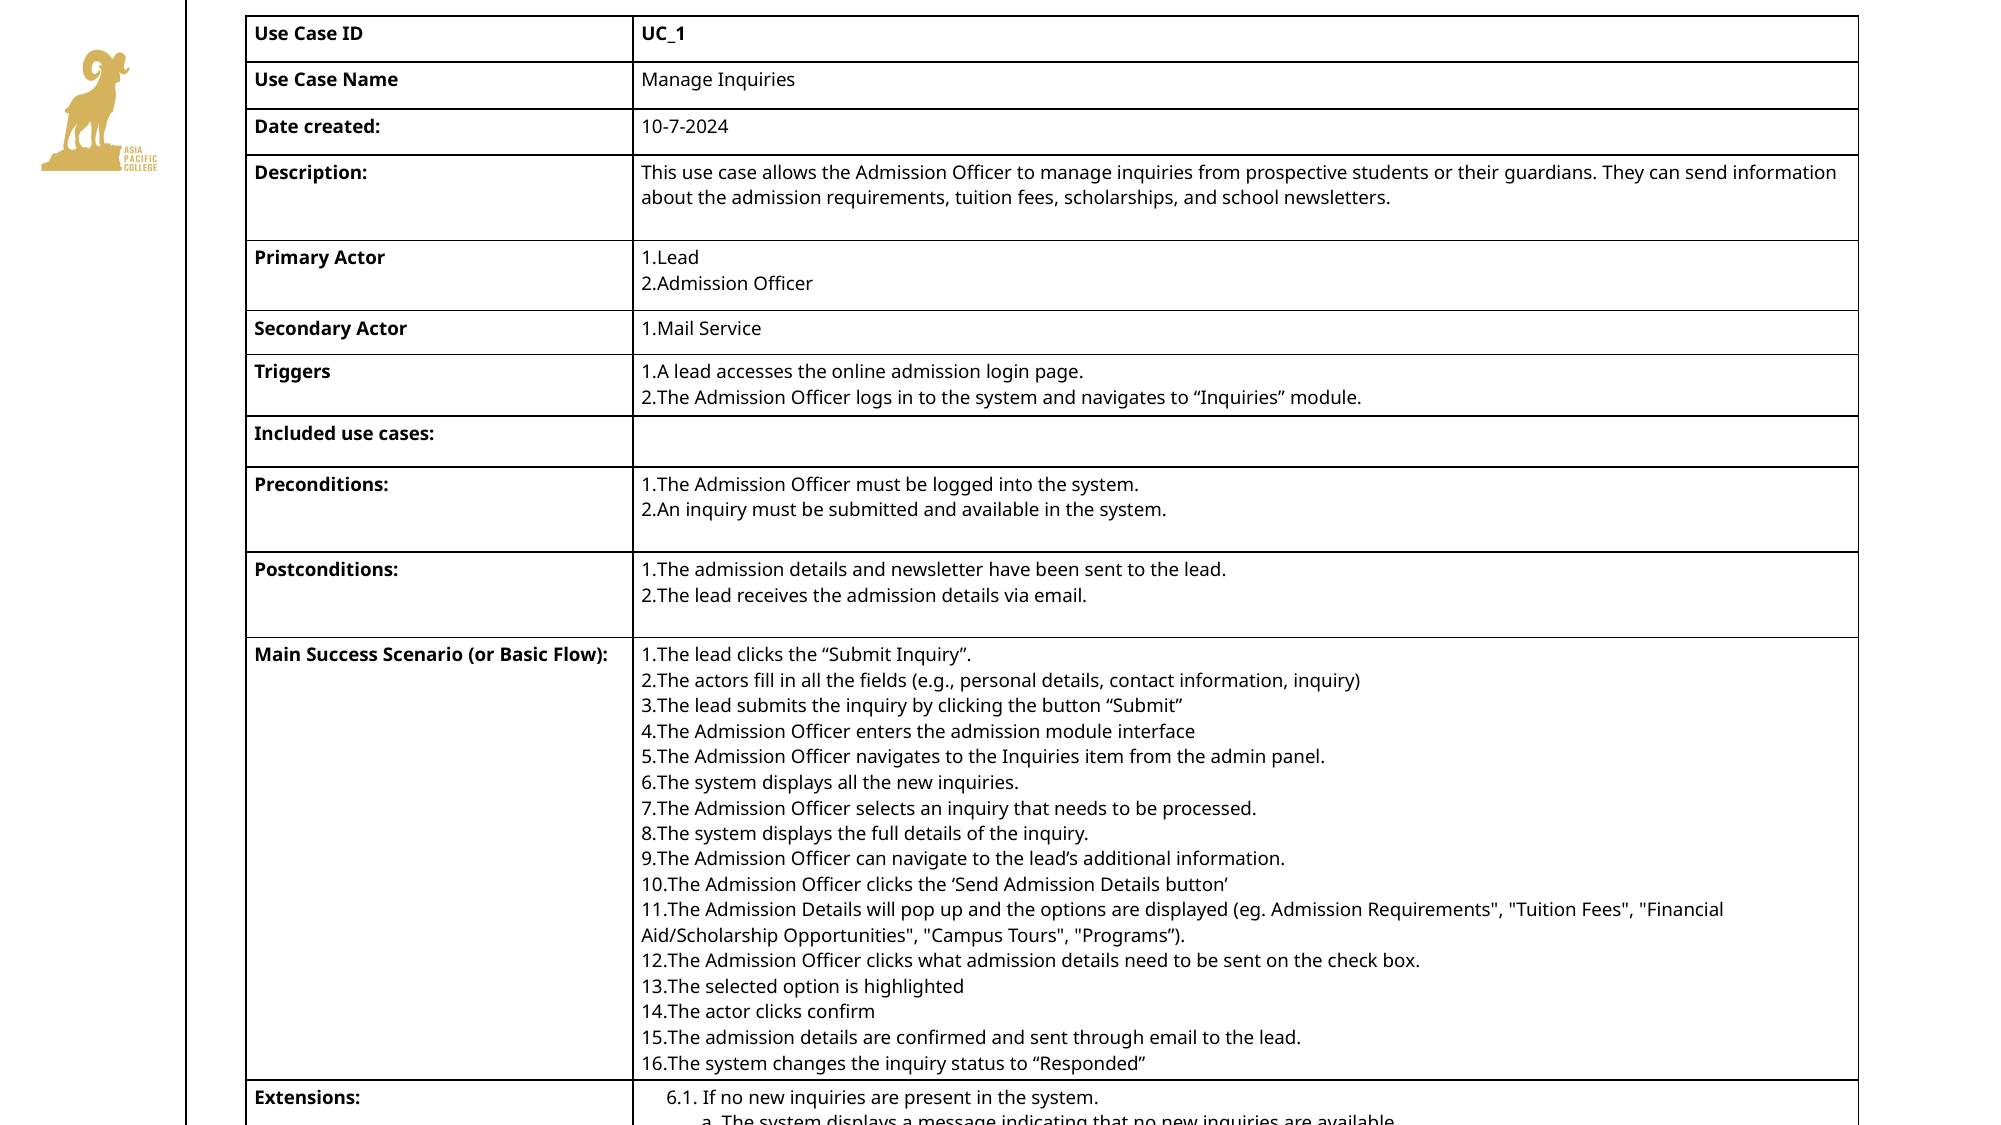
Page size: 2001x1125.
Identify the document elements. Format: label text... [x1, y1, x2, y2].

table_cell The admission details and newsletter have been sent to the lead. The lead receives the admission details via email. [634, 553, 1858, 637]
table_cell Main Success Scenario (or Basic Flow): [247, 638, 632, 1079]
table_cell Date created: [247, 110, 632, 154]
table_cell Lead Admission Officer [634, 241, 1858, 310]
table_cell The lead clicks the “Submit Inquiry”. The actors fill in all the fields (e.g., personal details, contact information, inquiry) The lead submits the inquiry by clicking the button “Submit” The Admission Officer enters the admission module interface The Admission Officer navigates to the Inquiries item from the admin panel. The system displays all the new inquiries. The Admission Officer selects an inquiry that needs to be processed. The system displays the full details of the inquiry. The Admission Officer can navigate to the lead’s additional information. The Admission Officer clicks the ‘Send Admission Details button’ The Admission Details will pop up and the options are displayed (eg. Admission Requirements", "Tuition Fees", "Financial Aid/Scholarship Opportunities", "Campus Tours", "Programs”). The Admission Officer clicks what admission details need to be sent on the check box. The selected option is highlighted The actor clicks confirm The admission details are confirmed and sent through email to the lead. The system changes the inquiry status to “Responded” [634, 638, 1858, 1079]
table_cell Postconditions: [247, 553, 632, 637]
table_cell Extensions: [247, 1081, 632, 1125]
table_header Use Case ID [247, 17, 632, 61]
table_cell [634, 417, 1858, 466]
table_cell Included use cases: [247, 417, 632, 466]
table_cell This use case allows the Admission Officer to manage inquiries from prospective students or their guardians. They can send information about the admission requirements, tuition fees, scholarships, and school newsletters. [634, 156, 1858, 240]
table_cell Description: [247, 156, 632, 240]
table_cell Use Case Name [247, 63, 632, 108]
table_cell Manage Inquiries [634, 63, 1858, 108]
table_header UC_1 [634, 17, 1858, 61]
table_cell Secondary Actor [247, 311, 632, 354]
table_cell Mail Service [634, 311, 1858, 354]
table_cell 6.1. If no new inquiries are present in the system. a. The system displays a message indicating that no new inquiries are available. Use case ends [634, 1081, 1858, 1125]
table_cell Primary Actor [247, 241, 632, 310]
table_cell Preconditions: [247, 468, 632, 551]
picture [32, 43, 166, 177]
table_cell 10-7-2024 [634, 110, 1858, 154]
table_cell The Admission Officer must be logged into the system. An inquiry must be submitted and available in the system. [634, 468, 1858, 551]
table_cell A lead accesses the online admission login page. The Admission Officer logs in to the system and navigates to “Inquiries” module. [634, 355, 1858, 415]
table_cell Triggers [247, 355, 632, 415]
